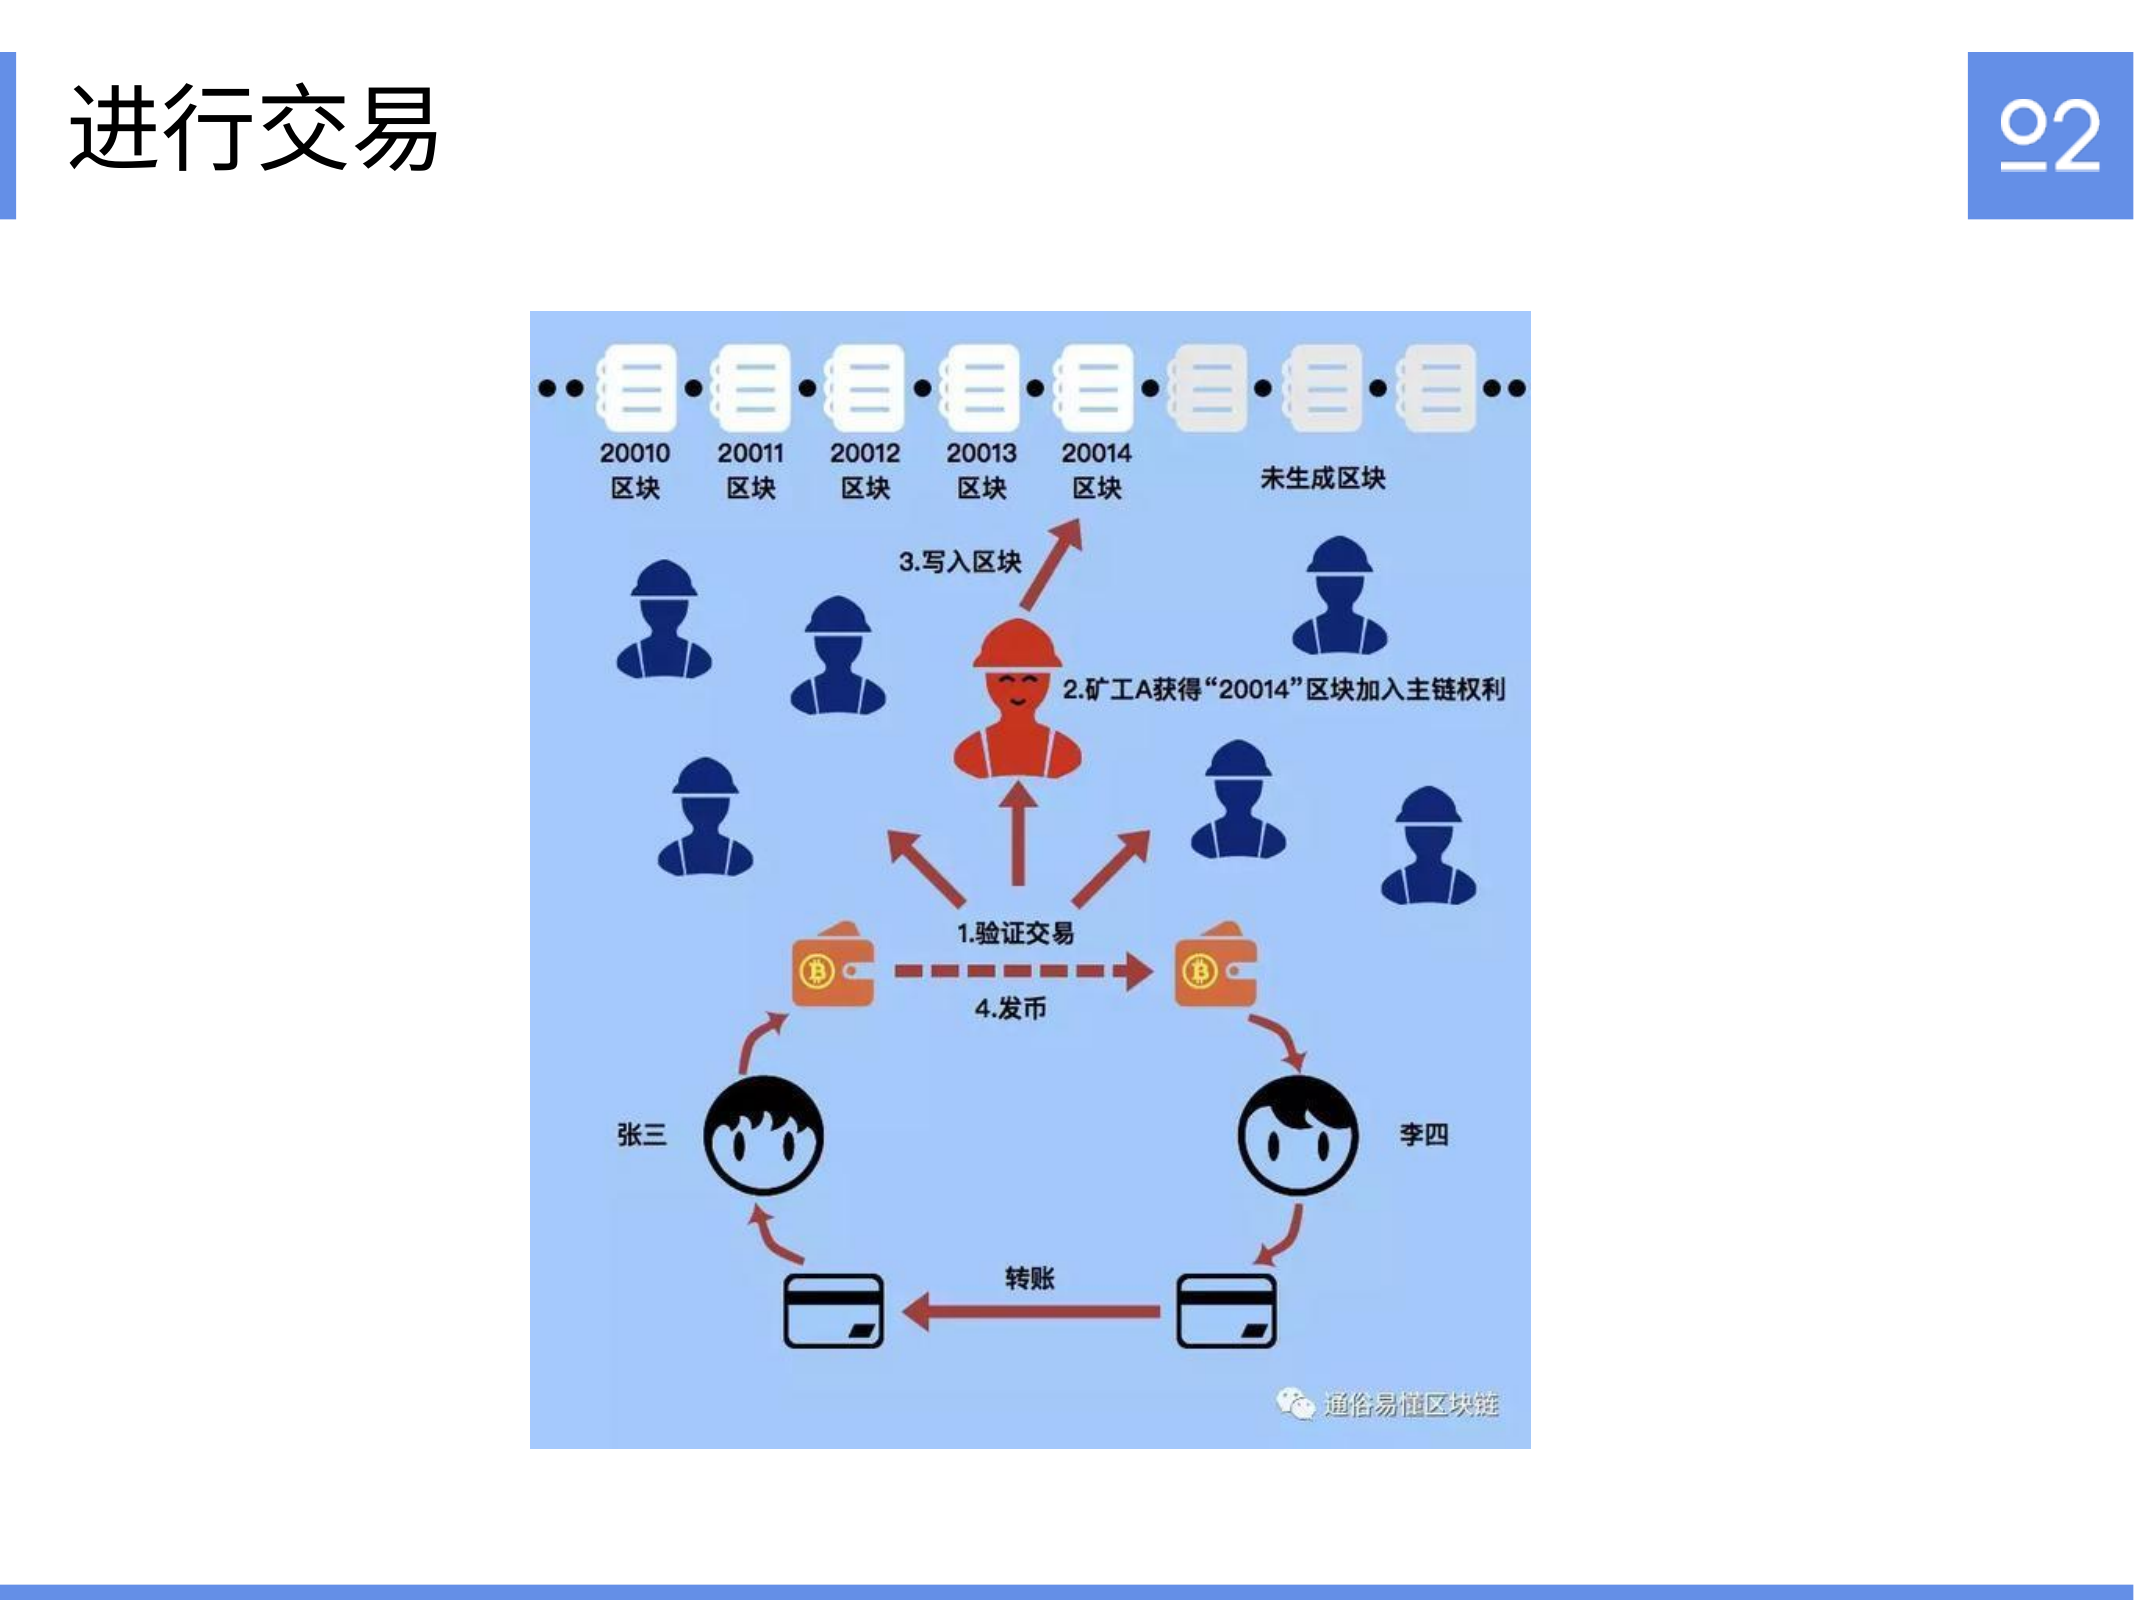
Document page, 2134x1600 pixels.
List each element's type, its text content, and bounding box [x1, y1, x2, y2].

title 进行交易 [57, 59, 1493, 212]
picture [530, 311, 1531, 1450]
picture [2001, 99, 2102, 172]
